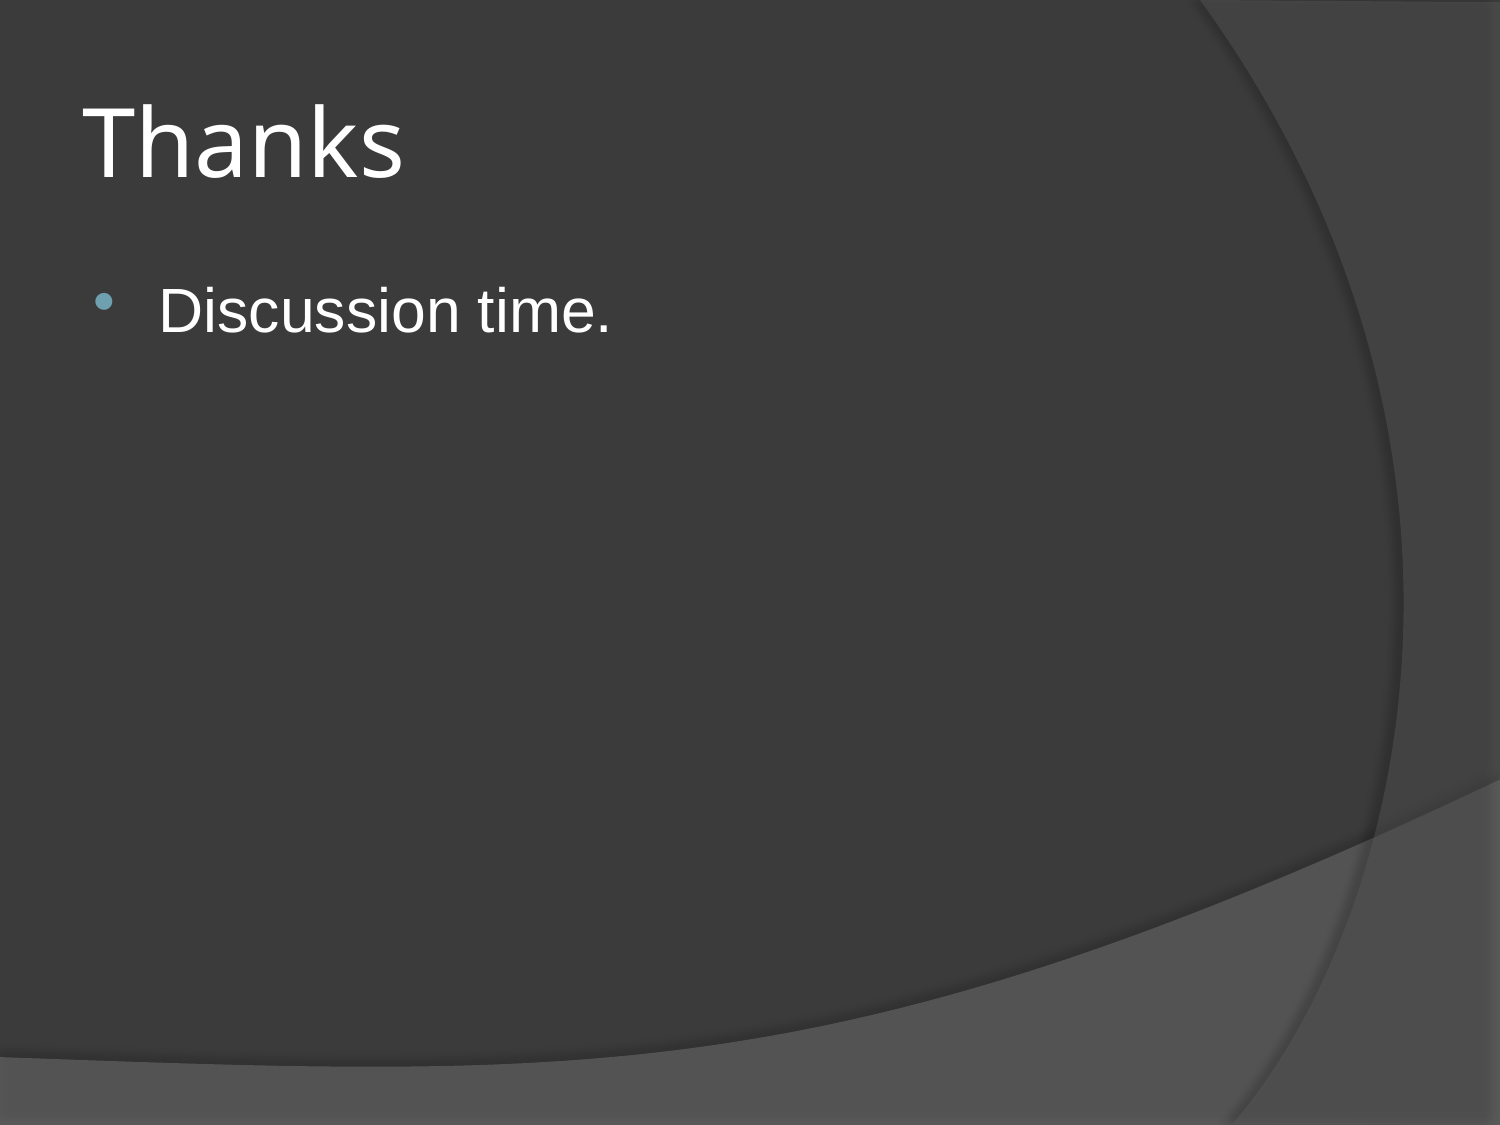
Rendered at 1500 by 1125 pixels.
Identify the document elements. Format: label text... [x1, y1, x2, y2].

list Discussion time. [75, 262, 1300, 1005]
title Thanks [75, 45, 1300, 233]
